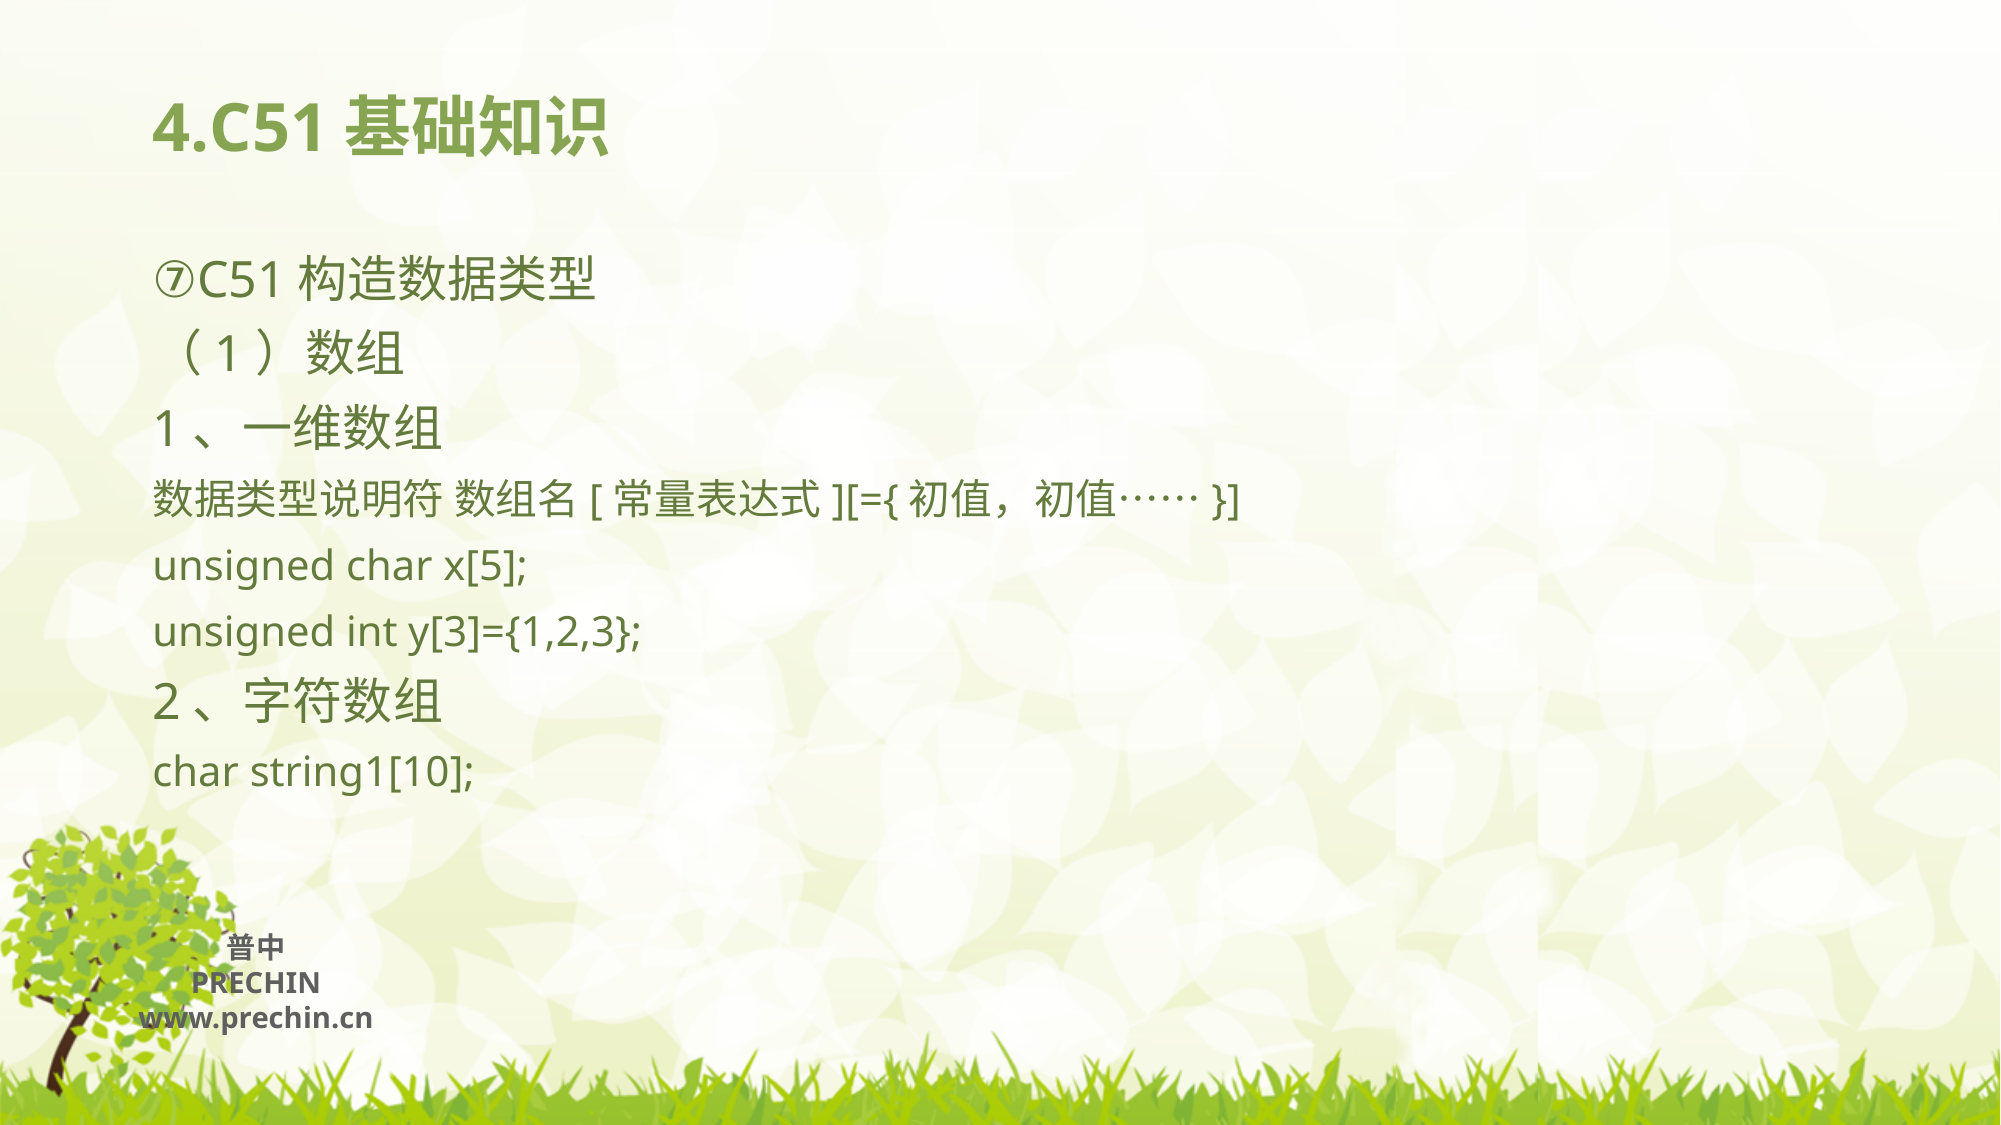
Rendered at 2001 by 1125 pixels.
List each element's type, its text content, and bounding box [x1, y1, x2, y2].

list ⑦C51构造数据类型 （1）数组 1、一维数组 数据类型说明符 数组名[常量表达式][={初值，初值……}] unsigned char x[5]; unsigned int y[3]={1,2,3}; 2、字符数组 char string1[10]; [137, 246, 1863, 1041]
picture [0, 0, 2001, 1125]
title 4.C51基础知识 [137, 59, 1863, 200]
